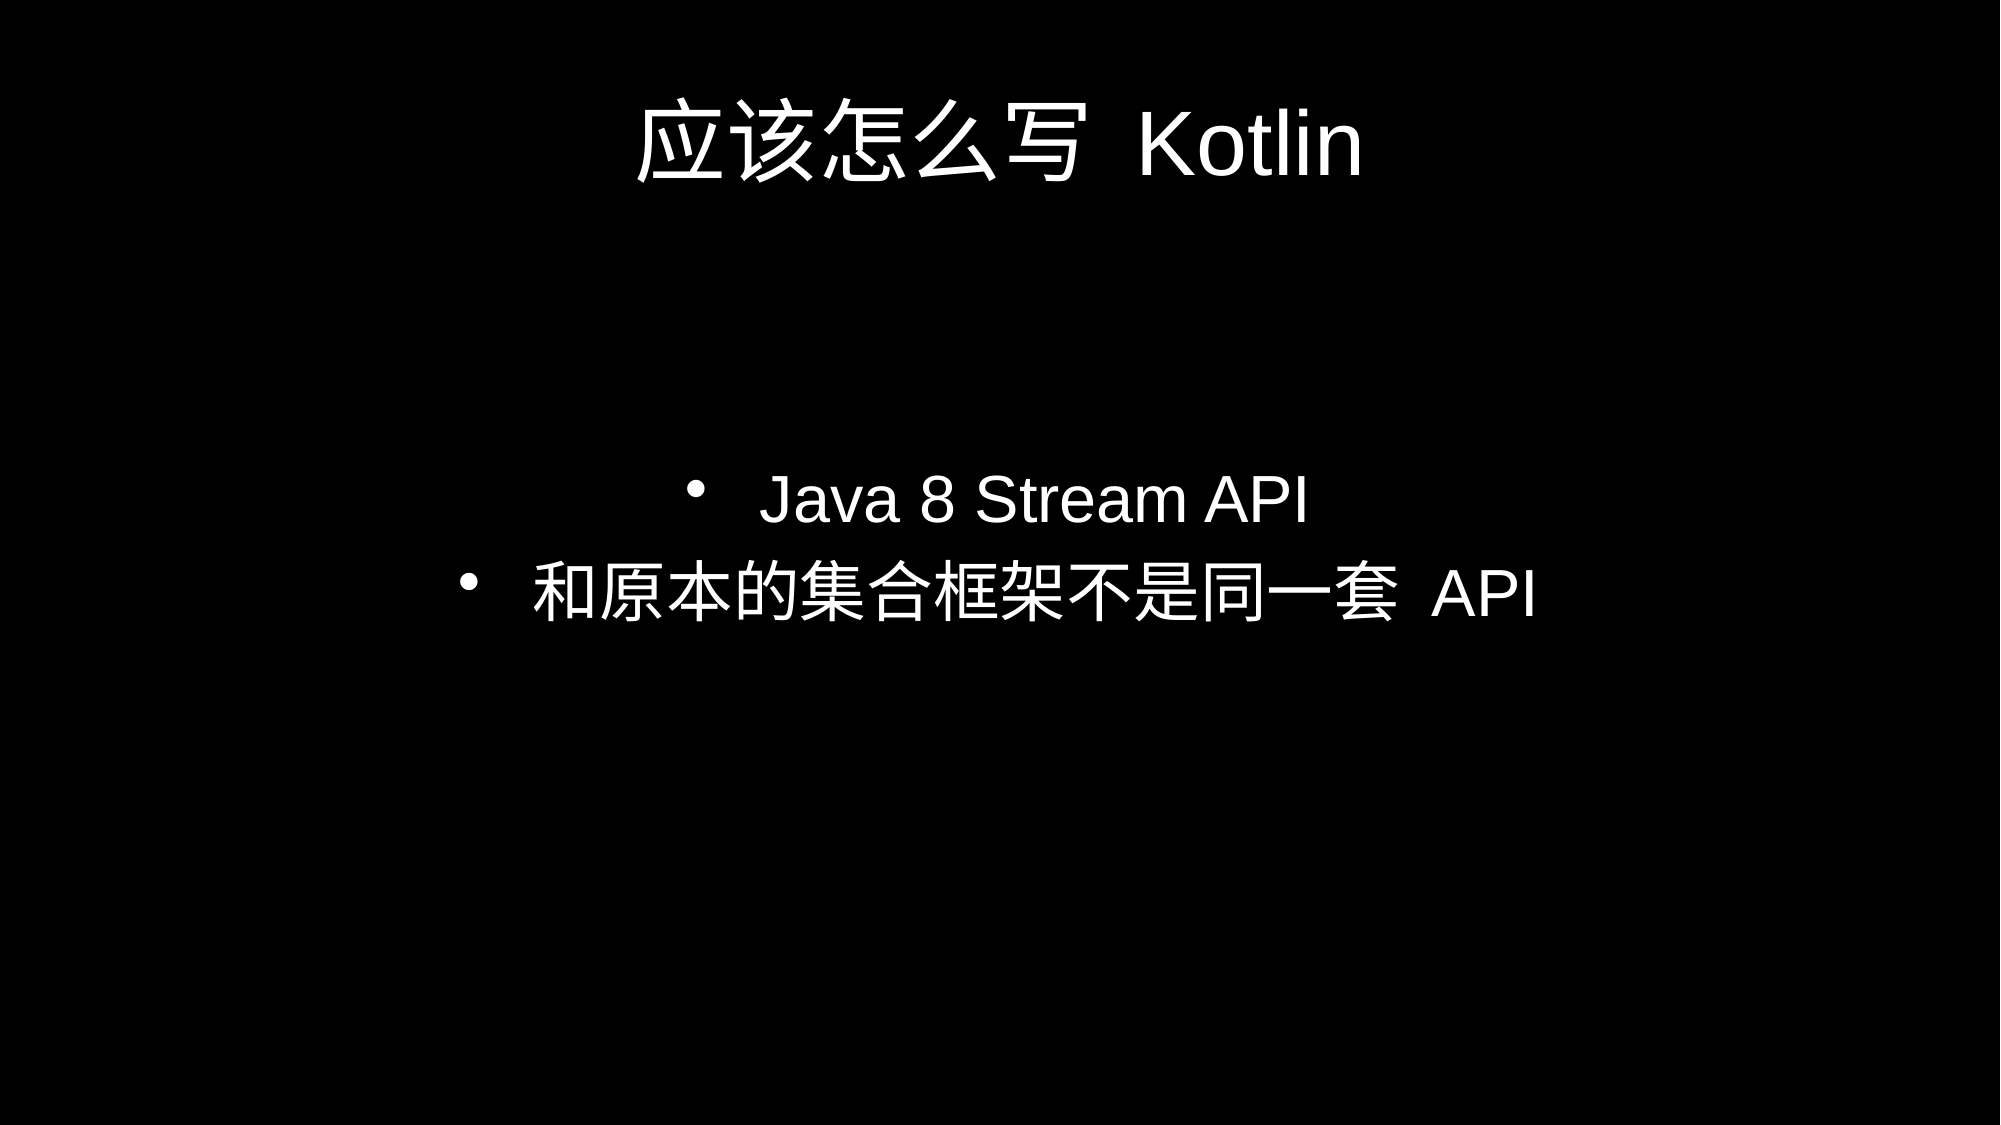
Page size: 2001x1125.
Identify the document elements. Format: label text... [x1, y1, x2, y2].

title 应该怎么写 Kotlin [99, 44, 1901, 233]
list Java 8 Stream API 和原本的集合框架不是同一套 API [159, 448, 1838, 1009]
